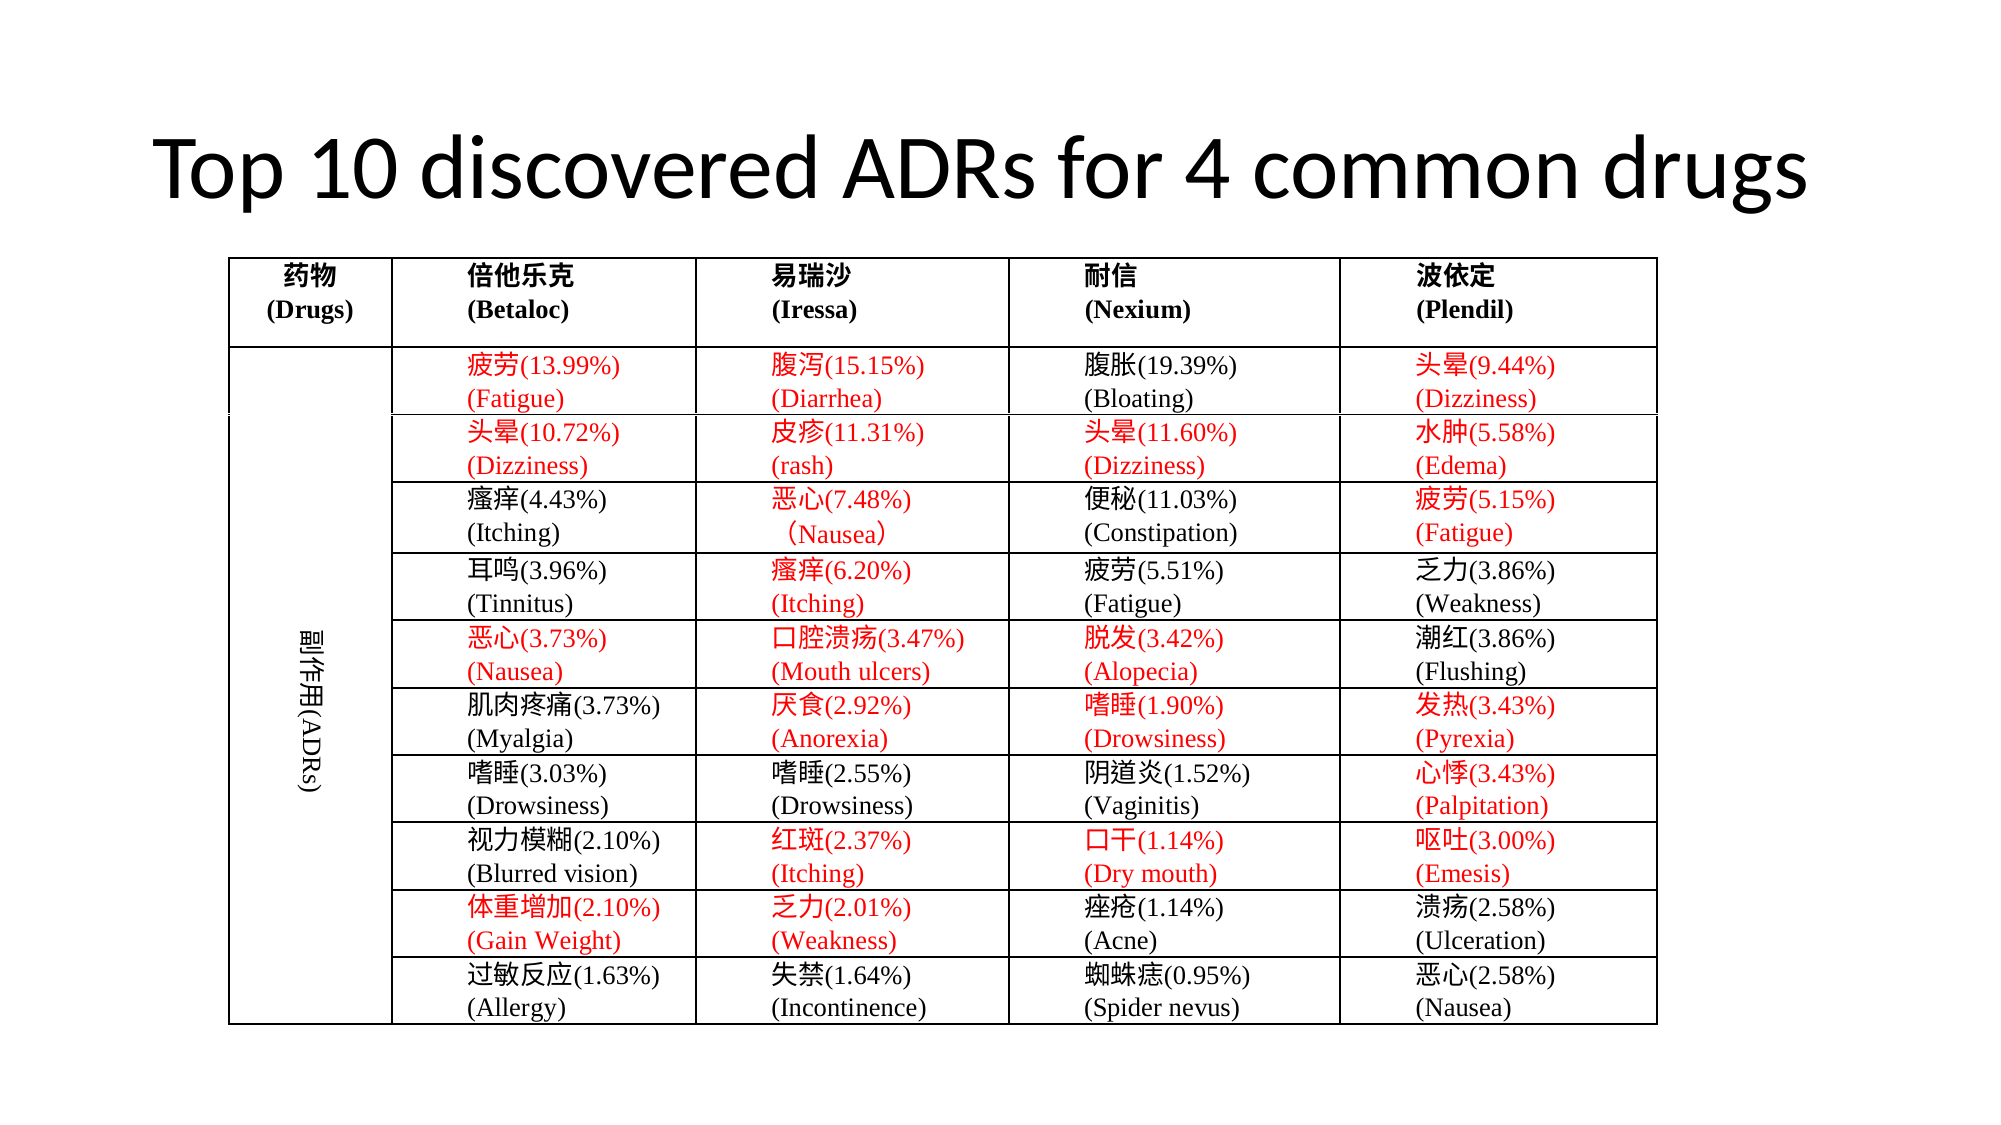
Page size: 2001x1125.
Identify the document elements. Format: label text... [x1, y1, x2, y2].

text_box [90, 256, 1795, 1091]
title Top 10 discovered ADRs for 4 common drugs [137, 59, 1863, 278]
